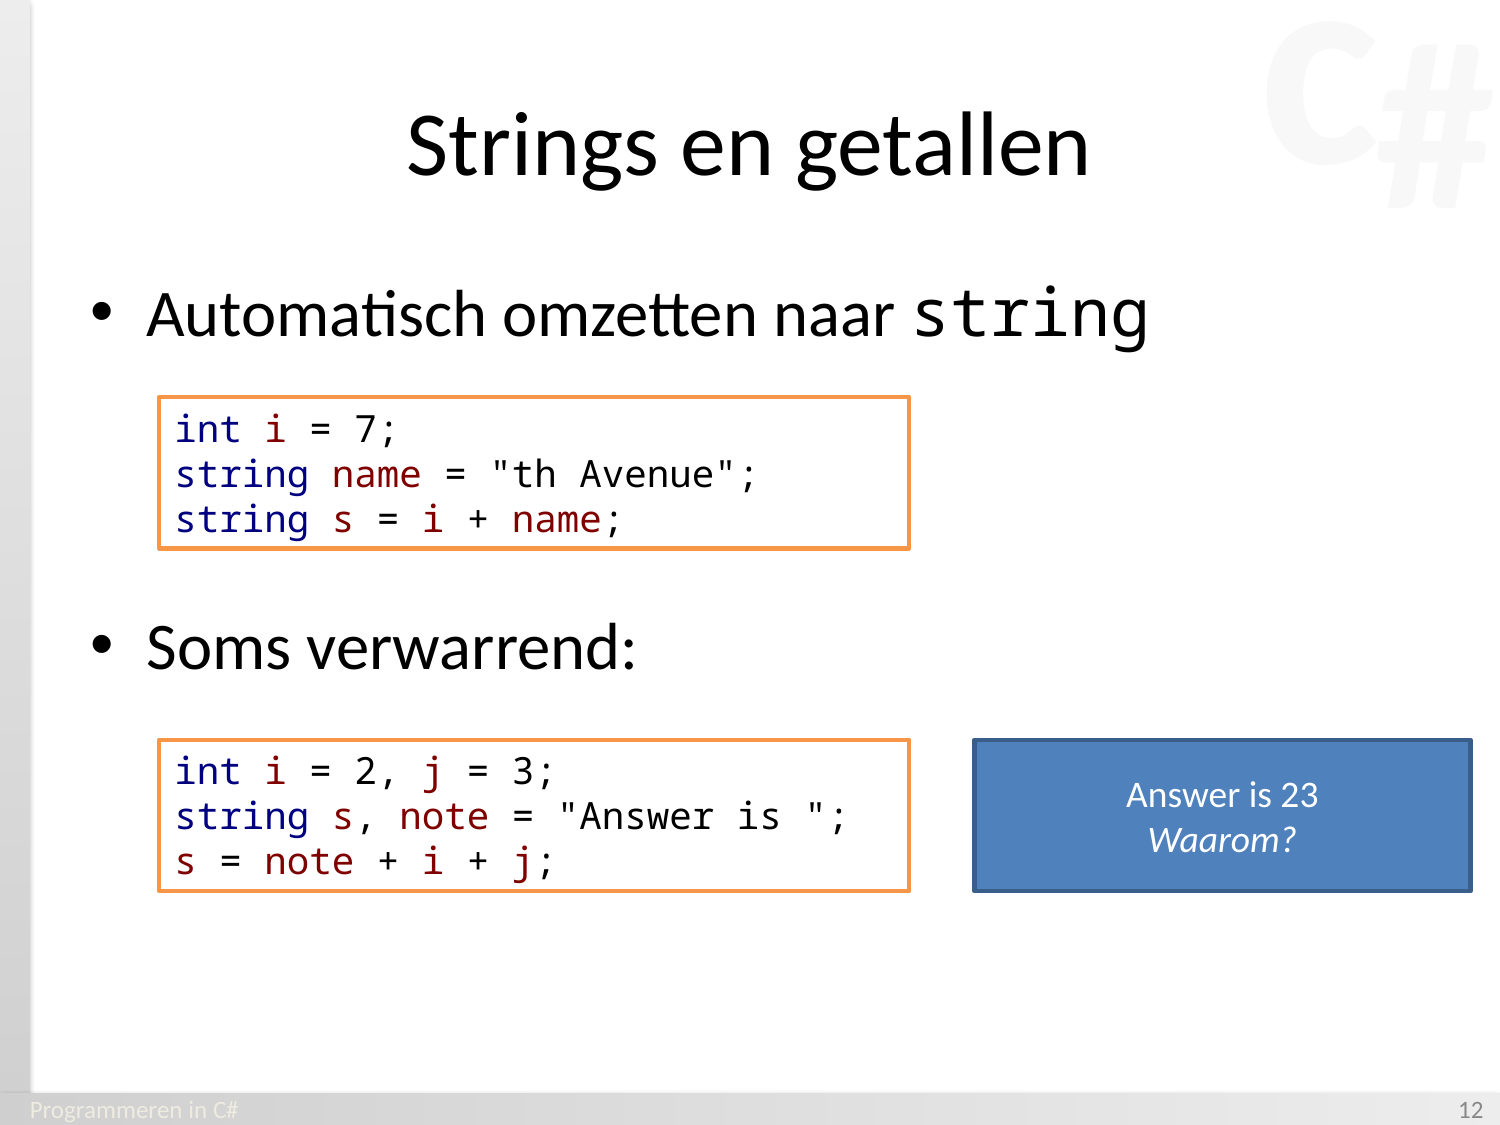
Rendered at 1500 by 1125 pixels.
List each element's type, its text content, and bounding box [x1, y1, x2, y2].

text_box int i = 2, j = 3; string s, note = "Answer is "; s = note + i + j; [159, 739, 910, 892]
list Automatisch omzetten naar string Soms verwarrend: [75, 262, 1425, 1005]
footer Programmeren in C# [0, 1078, 372, 1125]
slide_number ‹#› [1148, 1078, 1499, 1125]
title Strings en getallen [75, 45, 1425, 233]
text_box int i = 7; string name = "th Avenue"; string s = i + name; [159, 397, 910, 549]
text_box Answer is 23 Waarom? [974, 739, 1471, 892]
